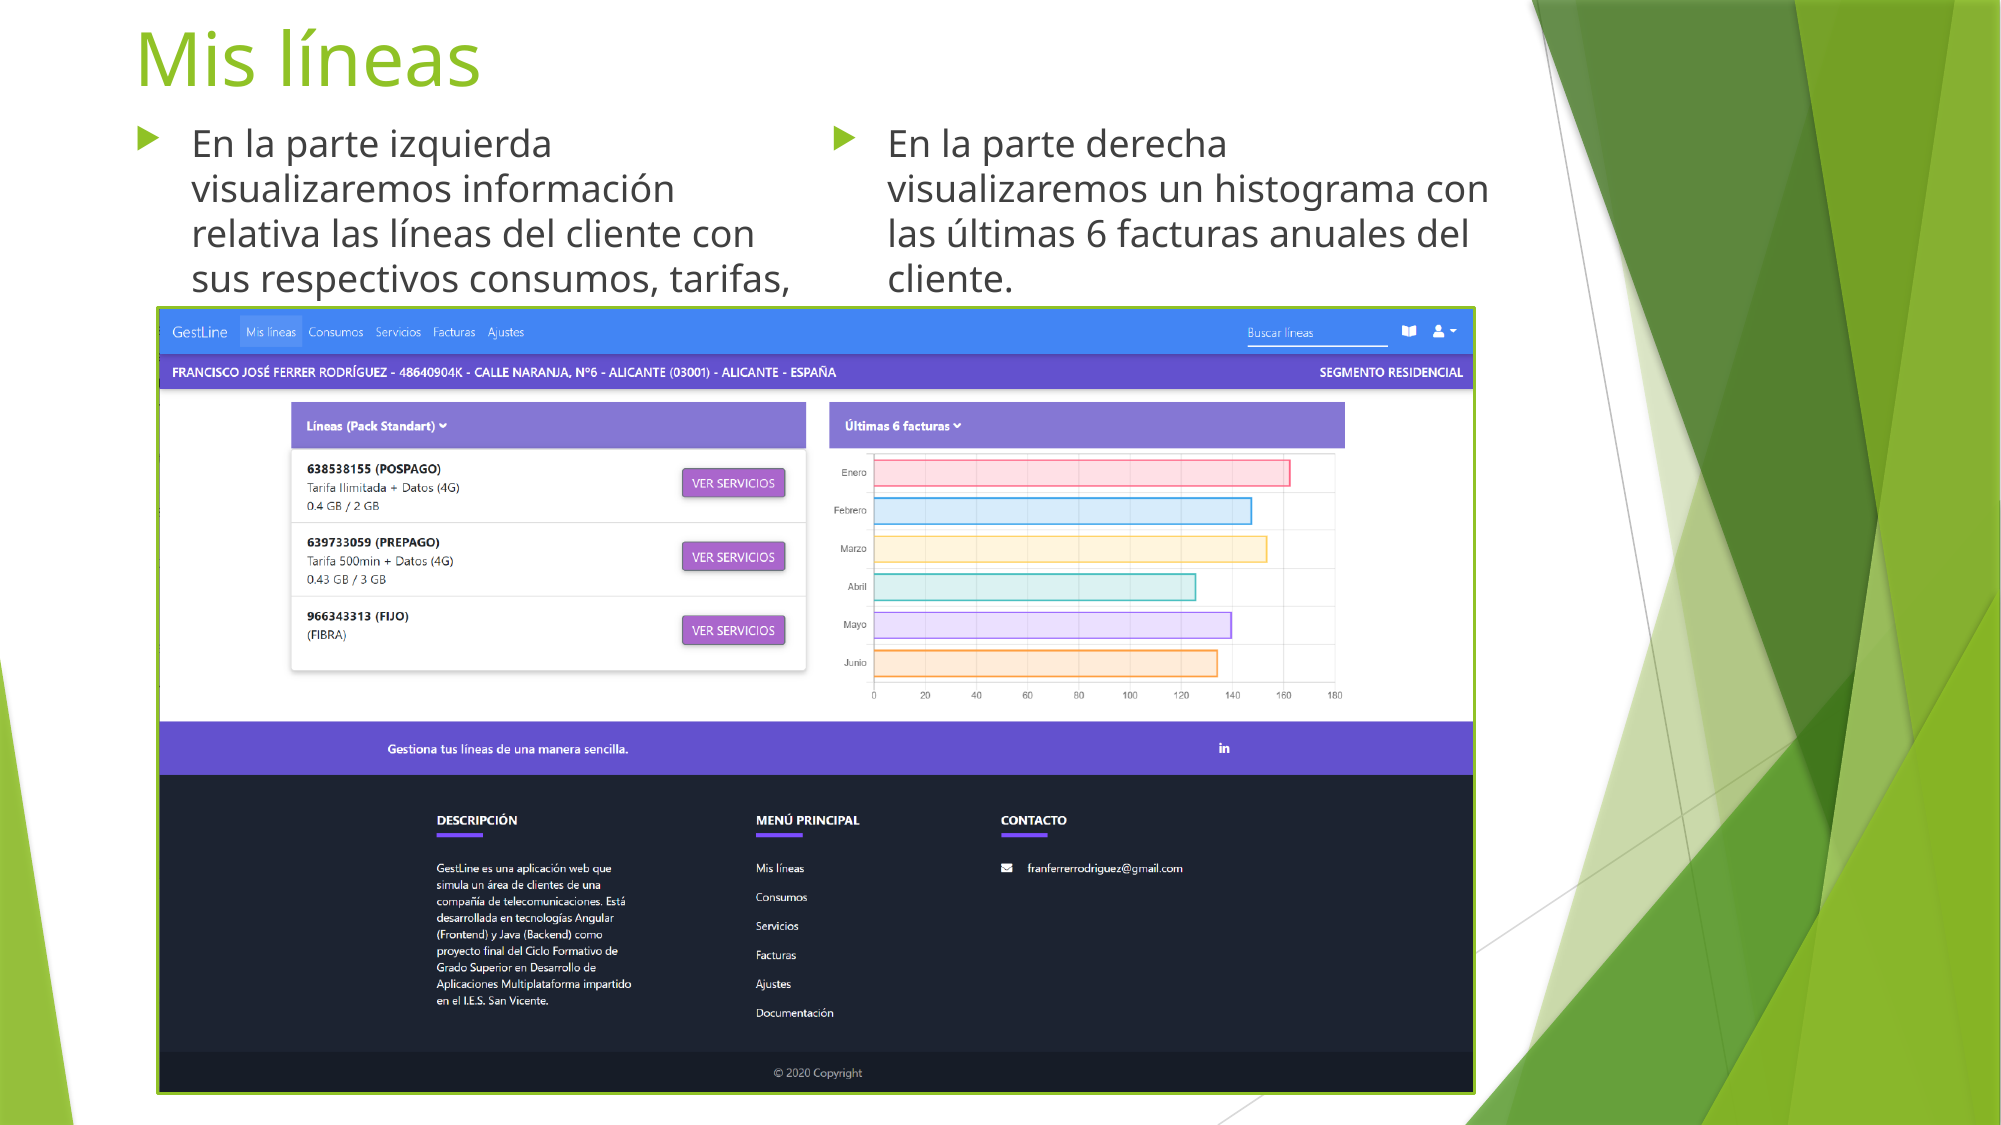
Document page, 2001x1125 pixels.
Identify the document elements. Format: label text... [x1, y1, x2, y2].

title Mis líneas [119, 4, 1531, 222]
list En la parte izquierda visualizaremos información relativa las líneas del cliente con sus respectivos consumos, tarifas, etc. [119, 112, 811, 883]
picture [158, 308, 1474, 1093]
text_box En la parte derecha visualizaremos un histograma con las últimas 6 facturas anuales del cliente. [816, 112, 1507, 883]
